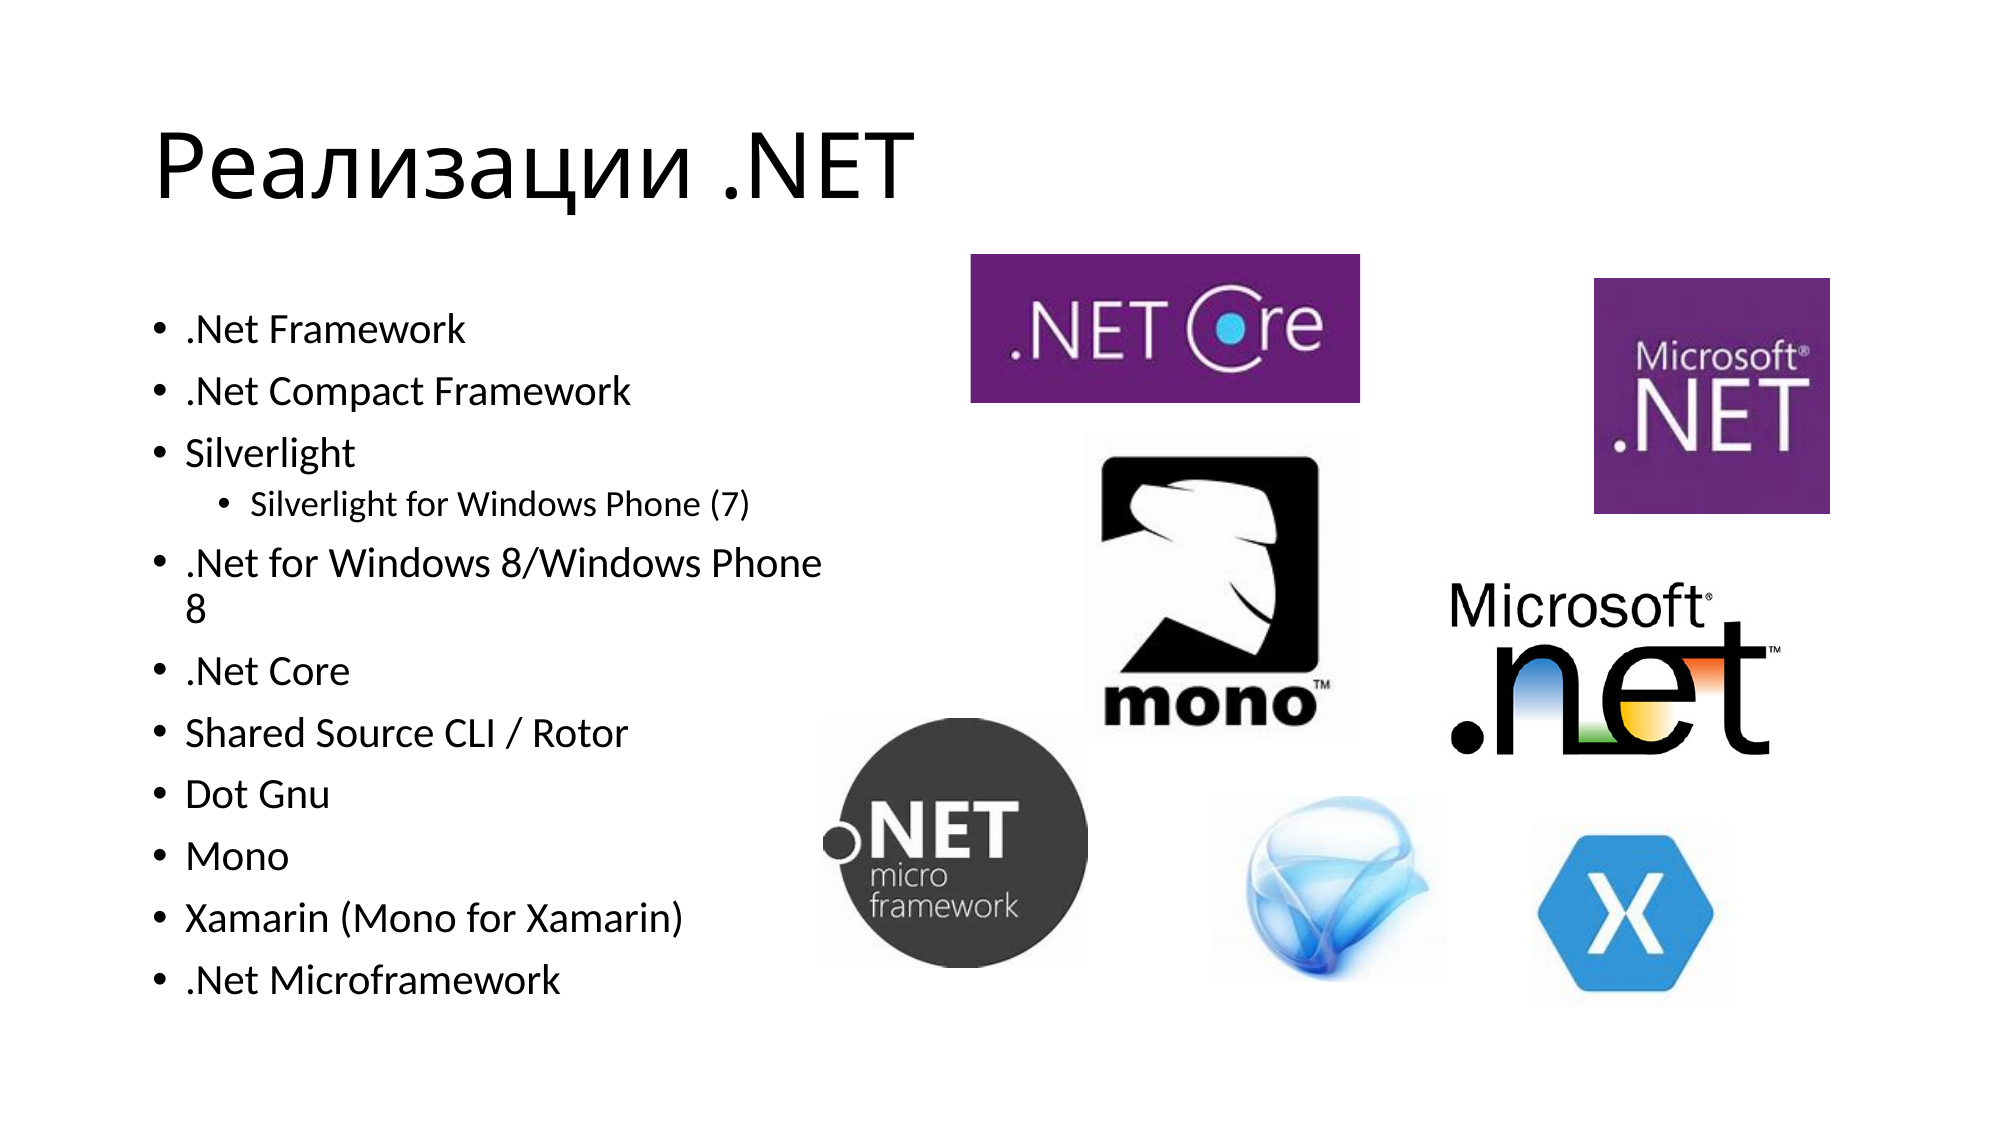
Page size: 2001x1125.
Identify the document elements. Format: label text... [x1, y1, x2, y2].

title Реализации .NET [137, 59, 1863, 278]
picture [1446, 574, 1785, 760]
picture [1212, 796, 1447, 982]
picture [823, 433, 1361, 968]
picture [1529, 822, 1729, 1008]
list .Net Framework .Net Compact Framework Silverlight Silverlight for Windows Phone (7) .Net for Windows 8/Windows Phone 8 .Net Core Shared Source CLI / Rotor Dot Gnu Mono Xamarin (Mono for Xamarin) .Net Microframework [137, 299, 869, 1014]
picture [1594, 278, 1830, 514]
picture [970, 254, 1361, 403]
